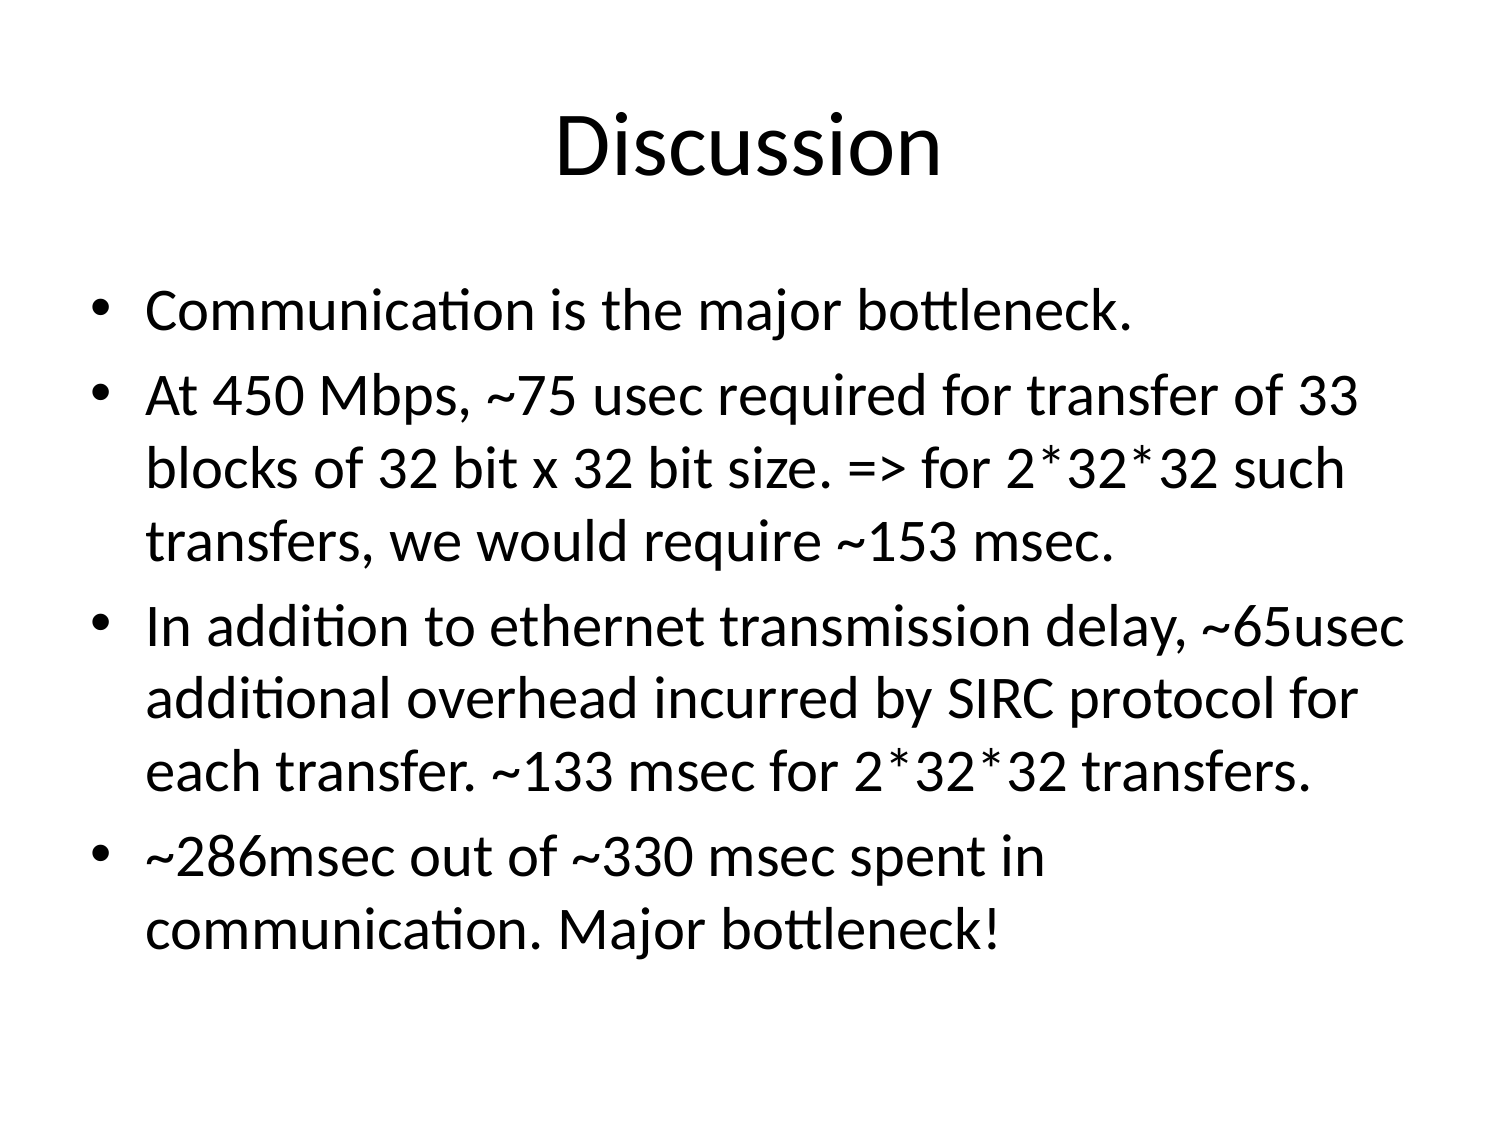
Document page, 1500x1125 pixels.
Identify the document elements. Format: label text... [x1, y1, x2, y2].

list Communication is the major bottleneck. At 450 Mbps, ~75 usec required for transfer of 33 blocks of 32 bit x 32 bit size. => for 2*32*32 such transfers, we would require ~153 msec. In addition to ethernet transmission delay, ~65usec additional overhead incurred by SIRC protocol for each transfer. ~133 msec for 2*32*32 transfers. ~286msec out of ~330 msec spent in communication. Major bottleneck! [75, 262, 1425, 1005]
title Discussion [75, 45, 1425, 233]
